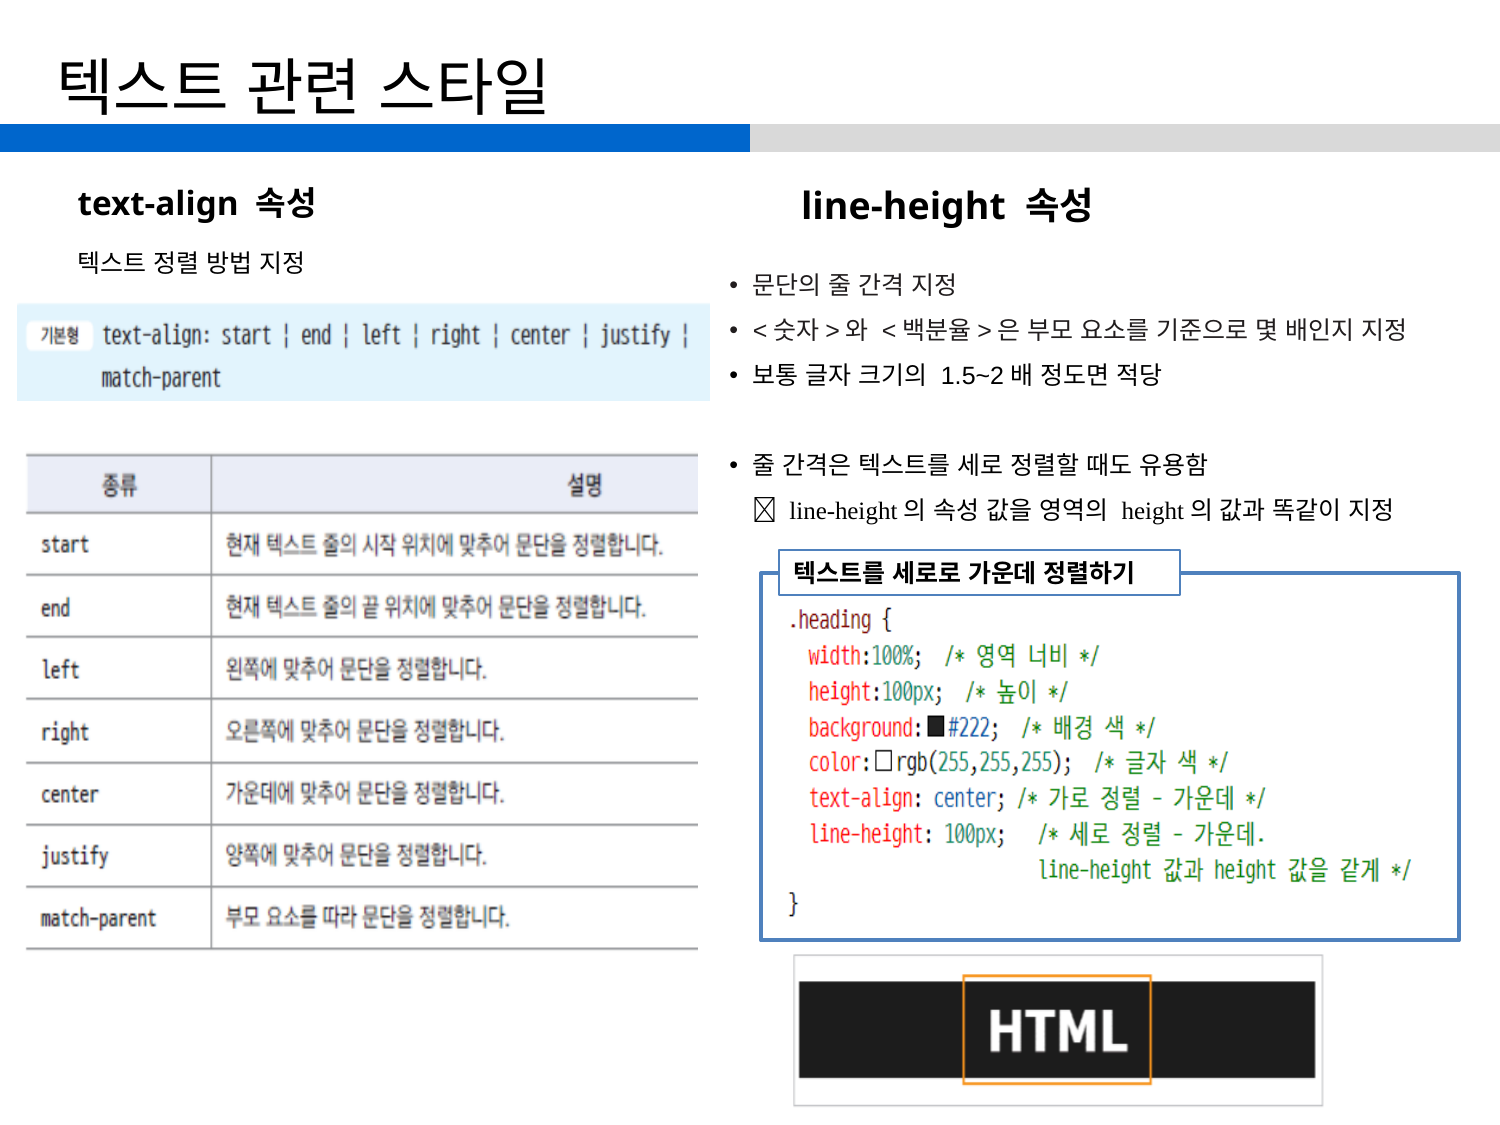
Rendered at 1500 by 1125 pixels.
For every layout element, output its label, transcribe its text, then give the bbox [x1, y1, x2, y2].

picture [778, 598, 1437, 924]
text_box text-align 속성 [62, 174, 358, 225]
picture [12, 444, 698, 961]
text_box line-height 속성 [786, 174, 1269, 235]
text_box 문단의 줄 간격 지정 <숫자>와 <백분율>은 부모 요소를 기준으로 몇 배인지 지정 보통 글자 크기의 1.5~2배 정도면 적당 줄 간격은 텍스트를 세로 정렬할 때도 유용함  line-height의 속성 값을 영역의 height의 값과 똑같이 지정 [714, 247, 1483, 577]
title 텍스트 관련 스타일 [41, 42, 1459, 128]
text_box 텍스트 정렬 방법 지정 [62, 225, 671, 285]
picture [17, 302, 711, 401]
text_box 텍스트를 세로로 가운데 정렬하기 [778, 550, 1181, 596]
text_box [759, 571, 1461, 942]
picture [791, 940, 1340, 1116]
